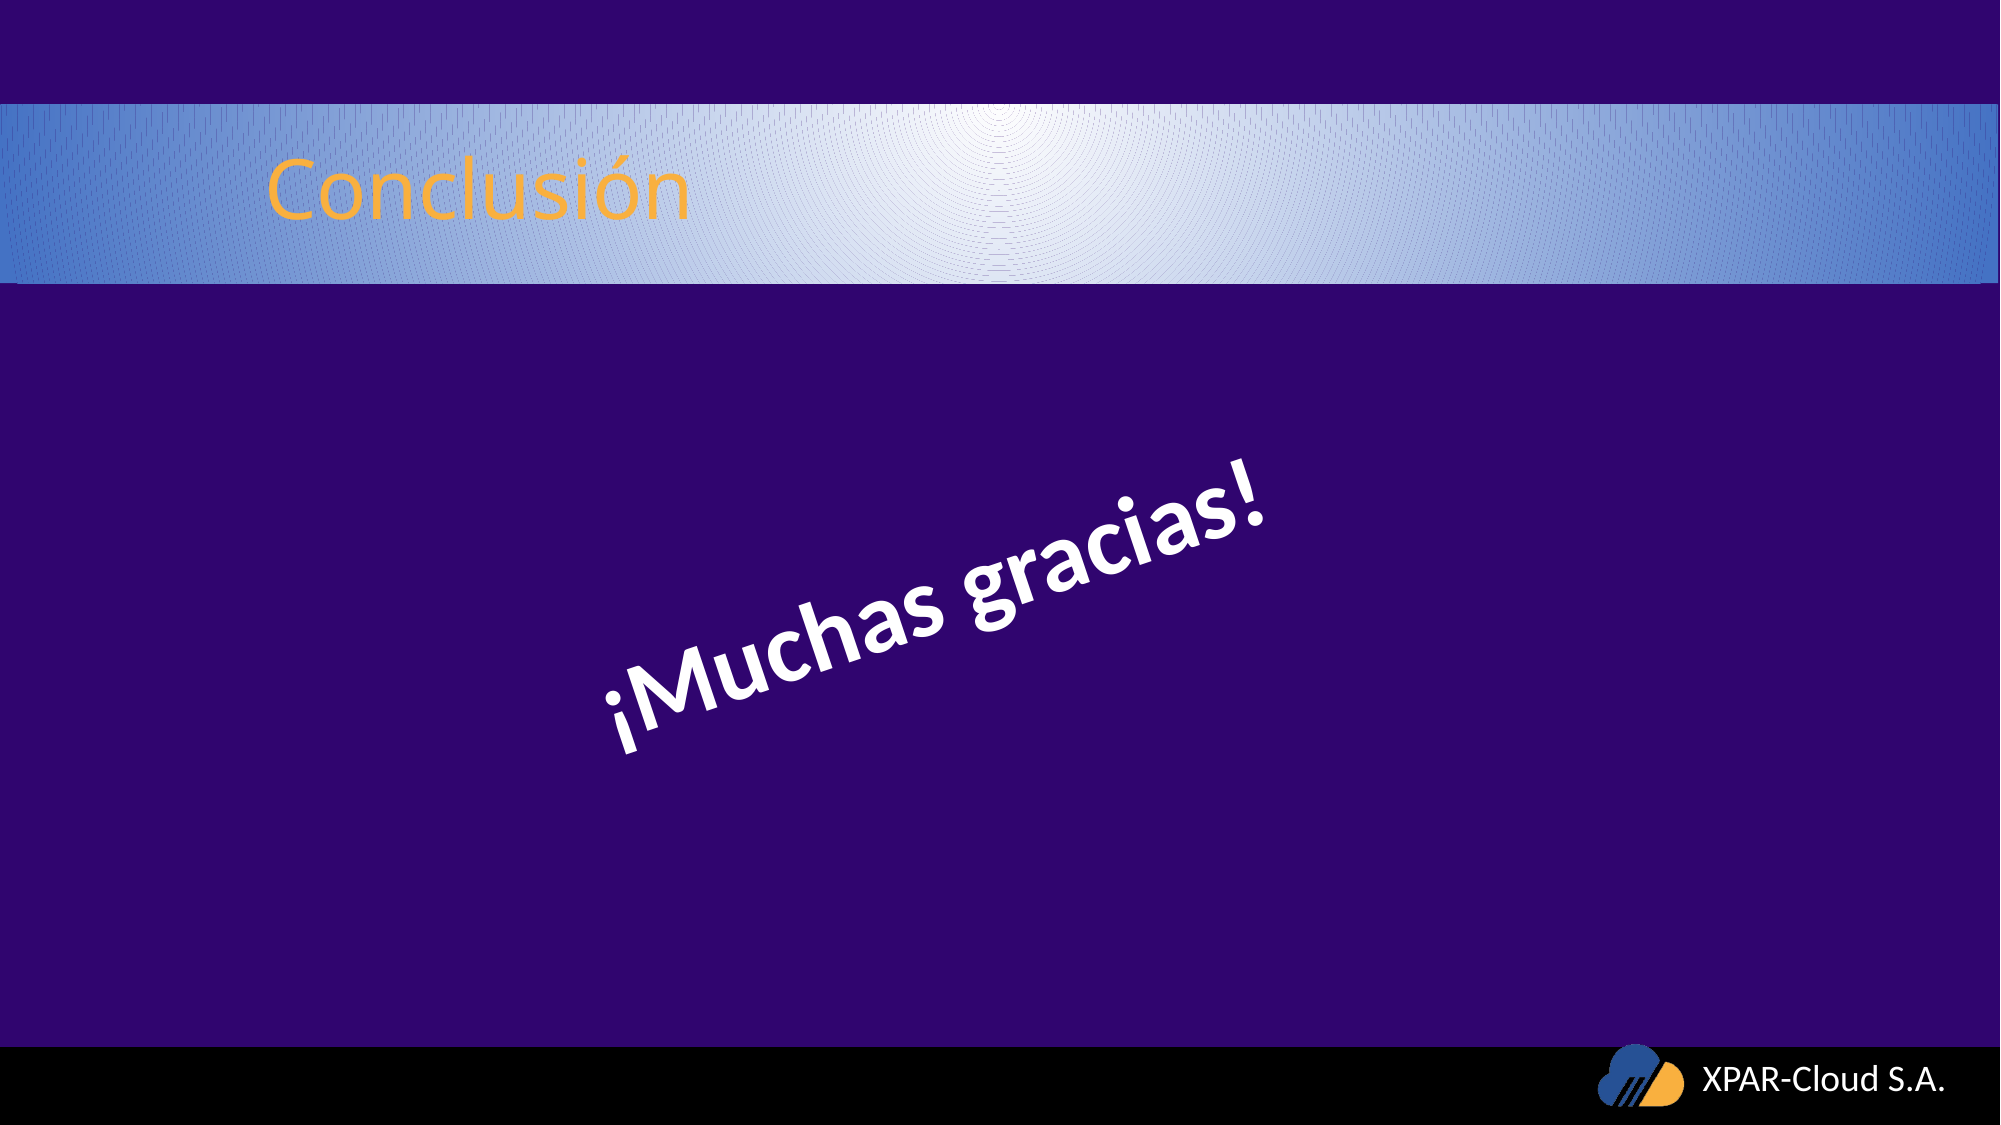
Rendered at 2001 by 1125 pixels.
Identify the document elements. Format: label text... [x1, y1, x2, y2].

picture [1593, 1042, 1687, 1108]
text_box Conclusión [90, 140, 869, 291]
text_box ¡Muchas gracias! [566, 414, 1390, 953]
